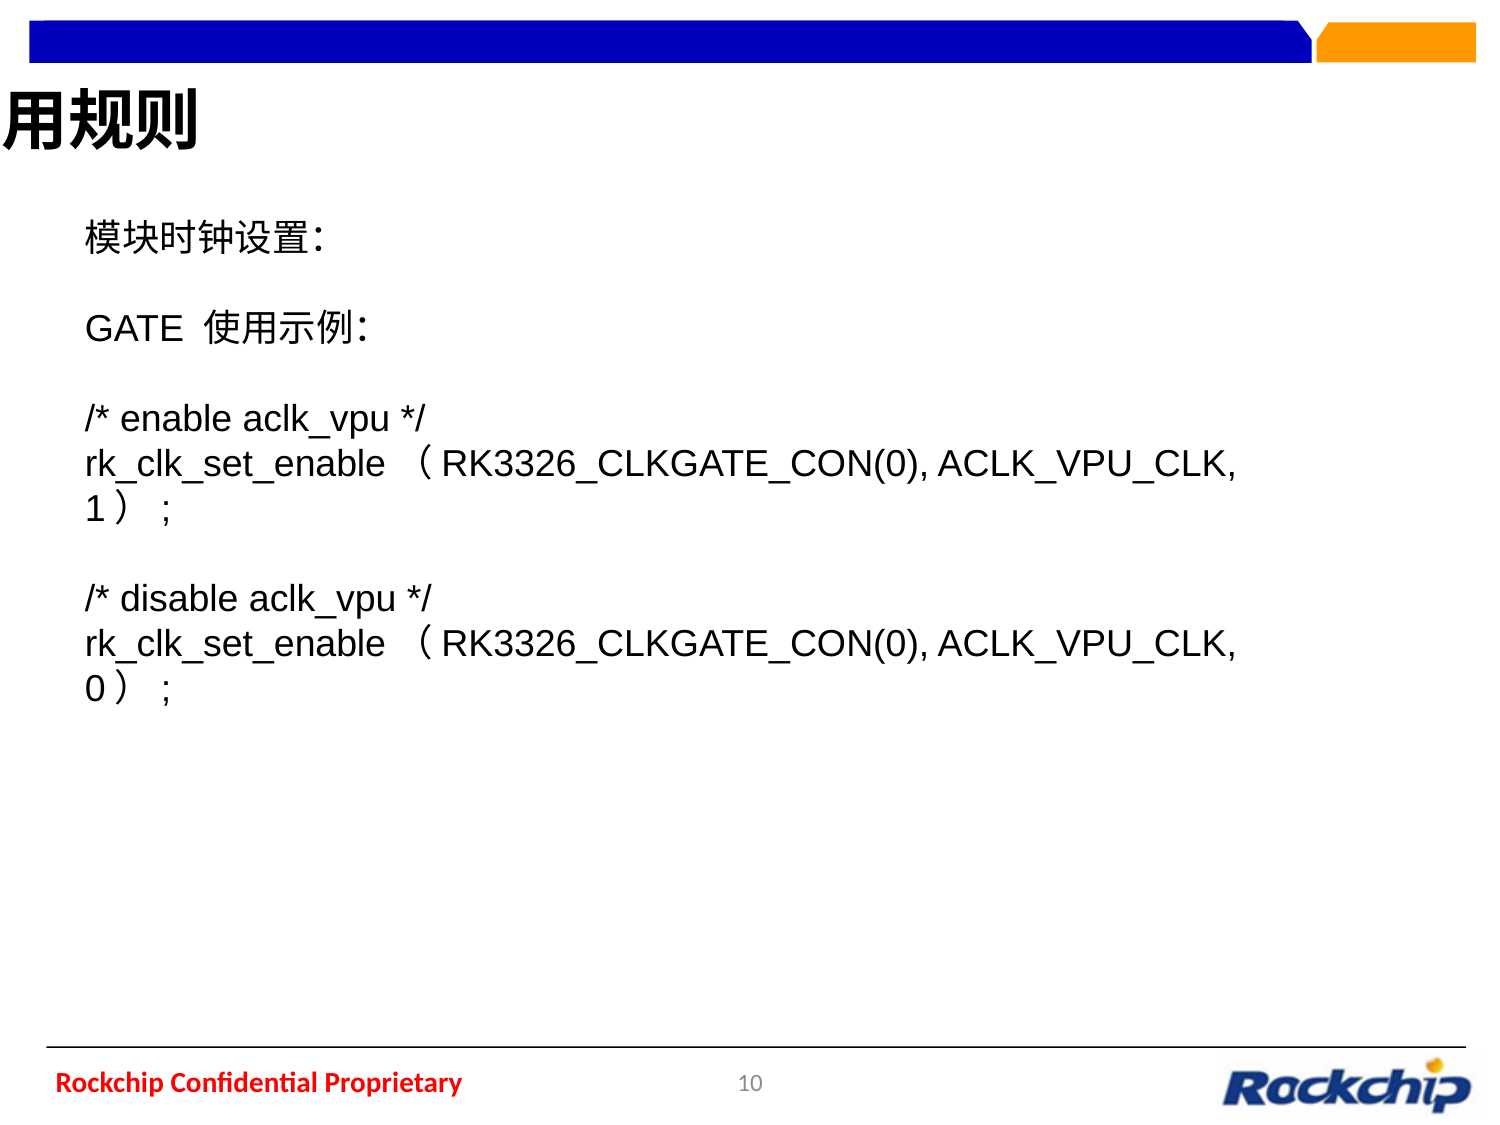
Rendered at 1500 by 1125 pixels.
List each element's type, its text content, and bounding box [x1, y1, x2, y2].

text_box 使用规则 [0, 79, 517, 230]
picture [1347, 1052, 1483, 1118]
text_box 模块时钟设置： GATE 使用示例： /* enable aclk_vpu */ rk_clk_set_enable（RK3326_CLKGATE_CON(0), ACLK_VPU_CLK, 1）; /* disable aclk_vpu */ rk_clk_set_enable（RK3326_CLKGATE_CON(0), ACLK_VPU_CLK, 0）; [69, 206, 1347, 1122]
